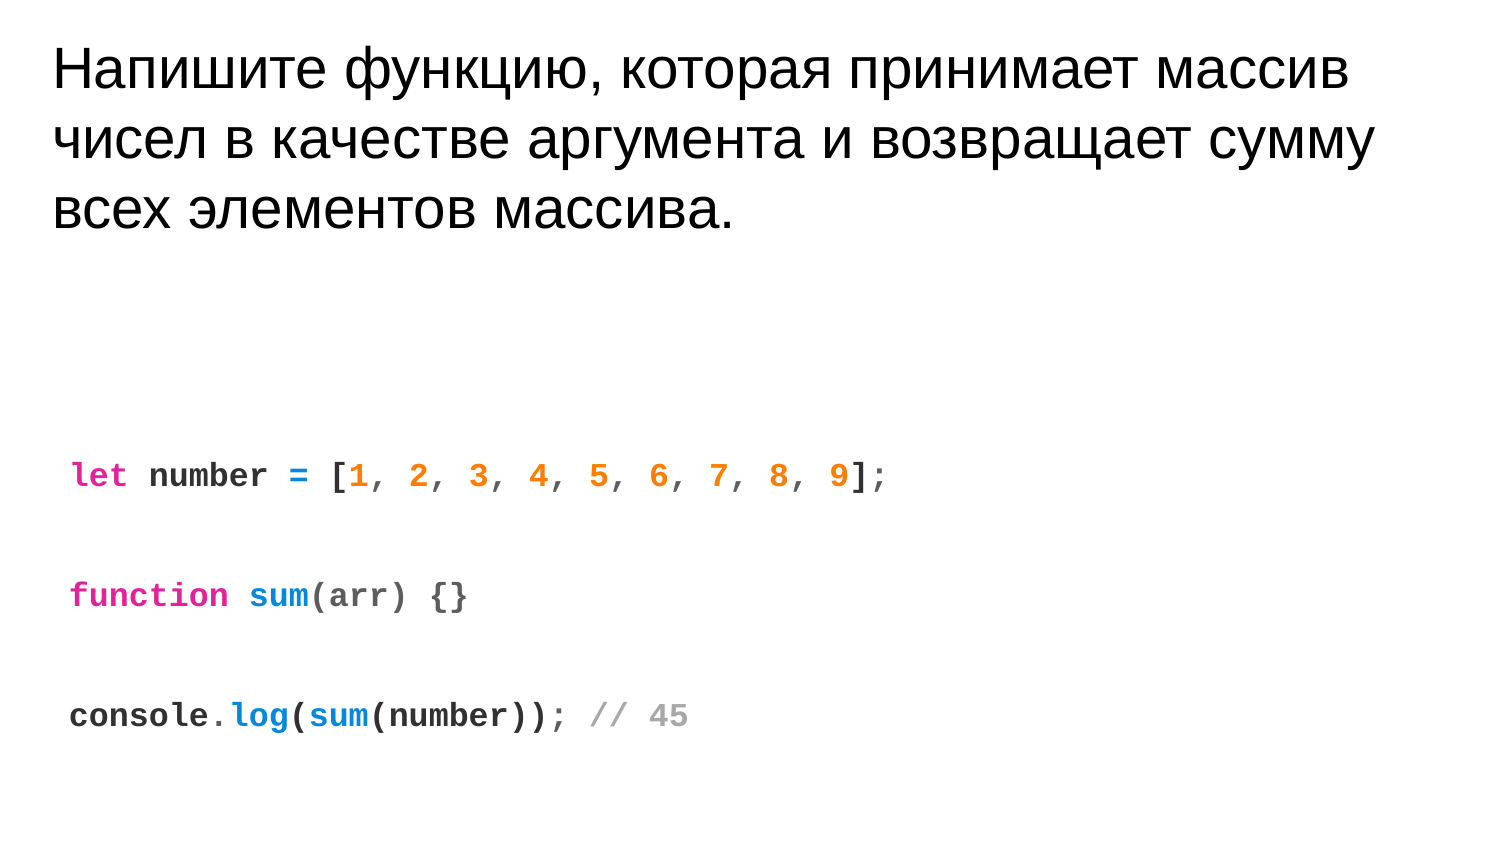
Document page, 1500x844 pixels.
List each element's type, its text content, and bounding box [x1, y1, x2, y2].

text_box let number = [1, 2, 3, 4, 5, 6, 7, 8, 9]; function sum(arr) {} console.log(sum(number)); // 45 [53, 418, 1404, 844]
title Напишите функцию, которая принимает массив чисел в качестве аргумента и возвращает сумму всех элементов массива. [37, 15, 1435, 452]
